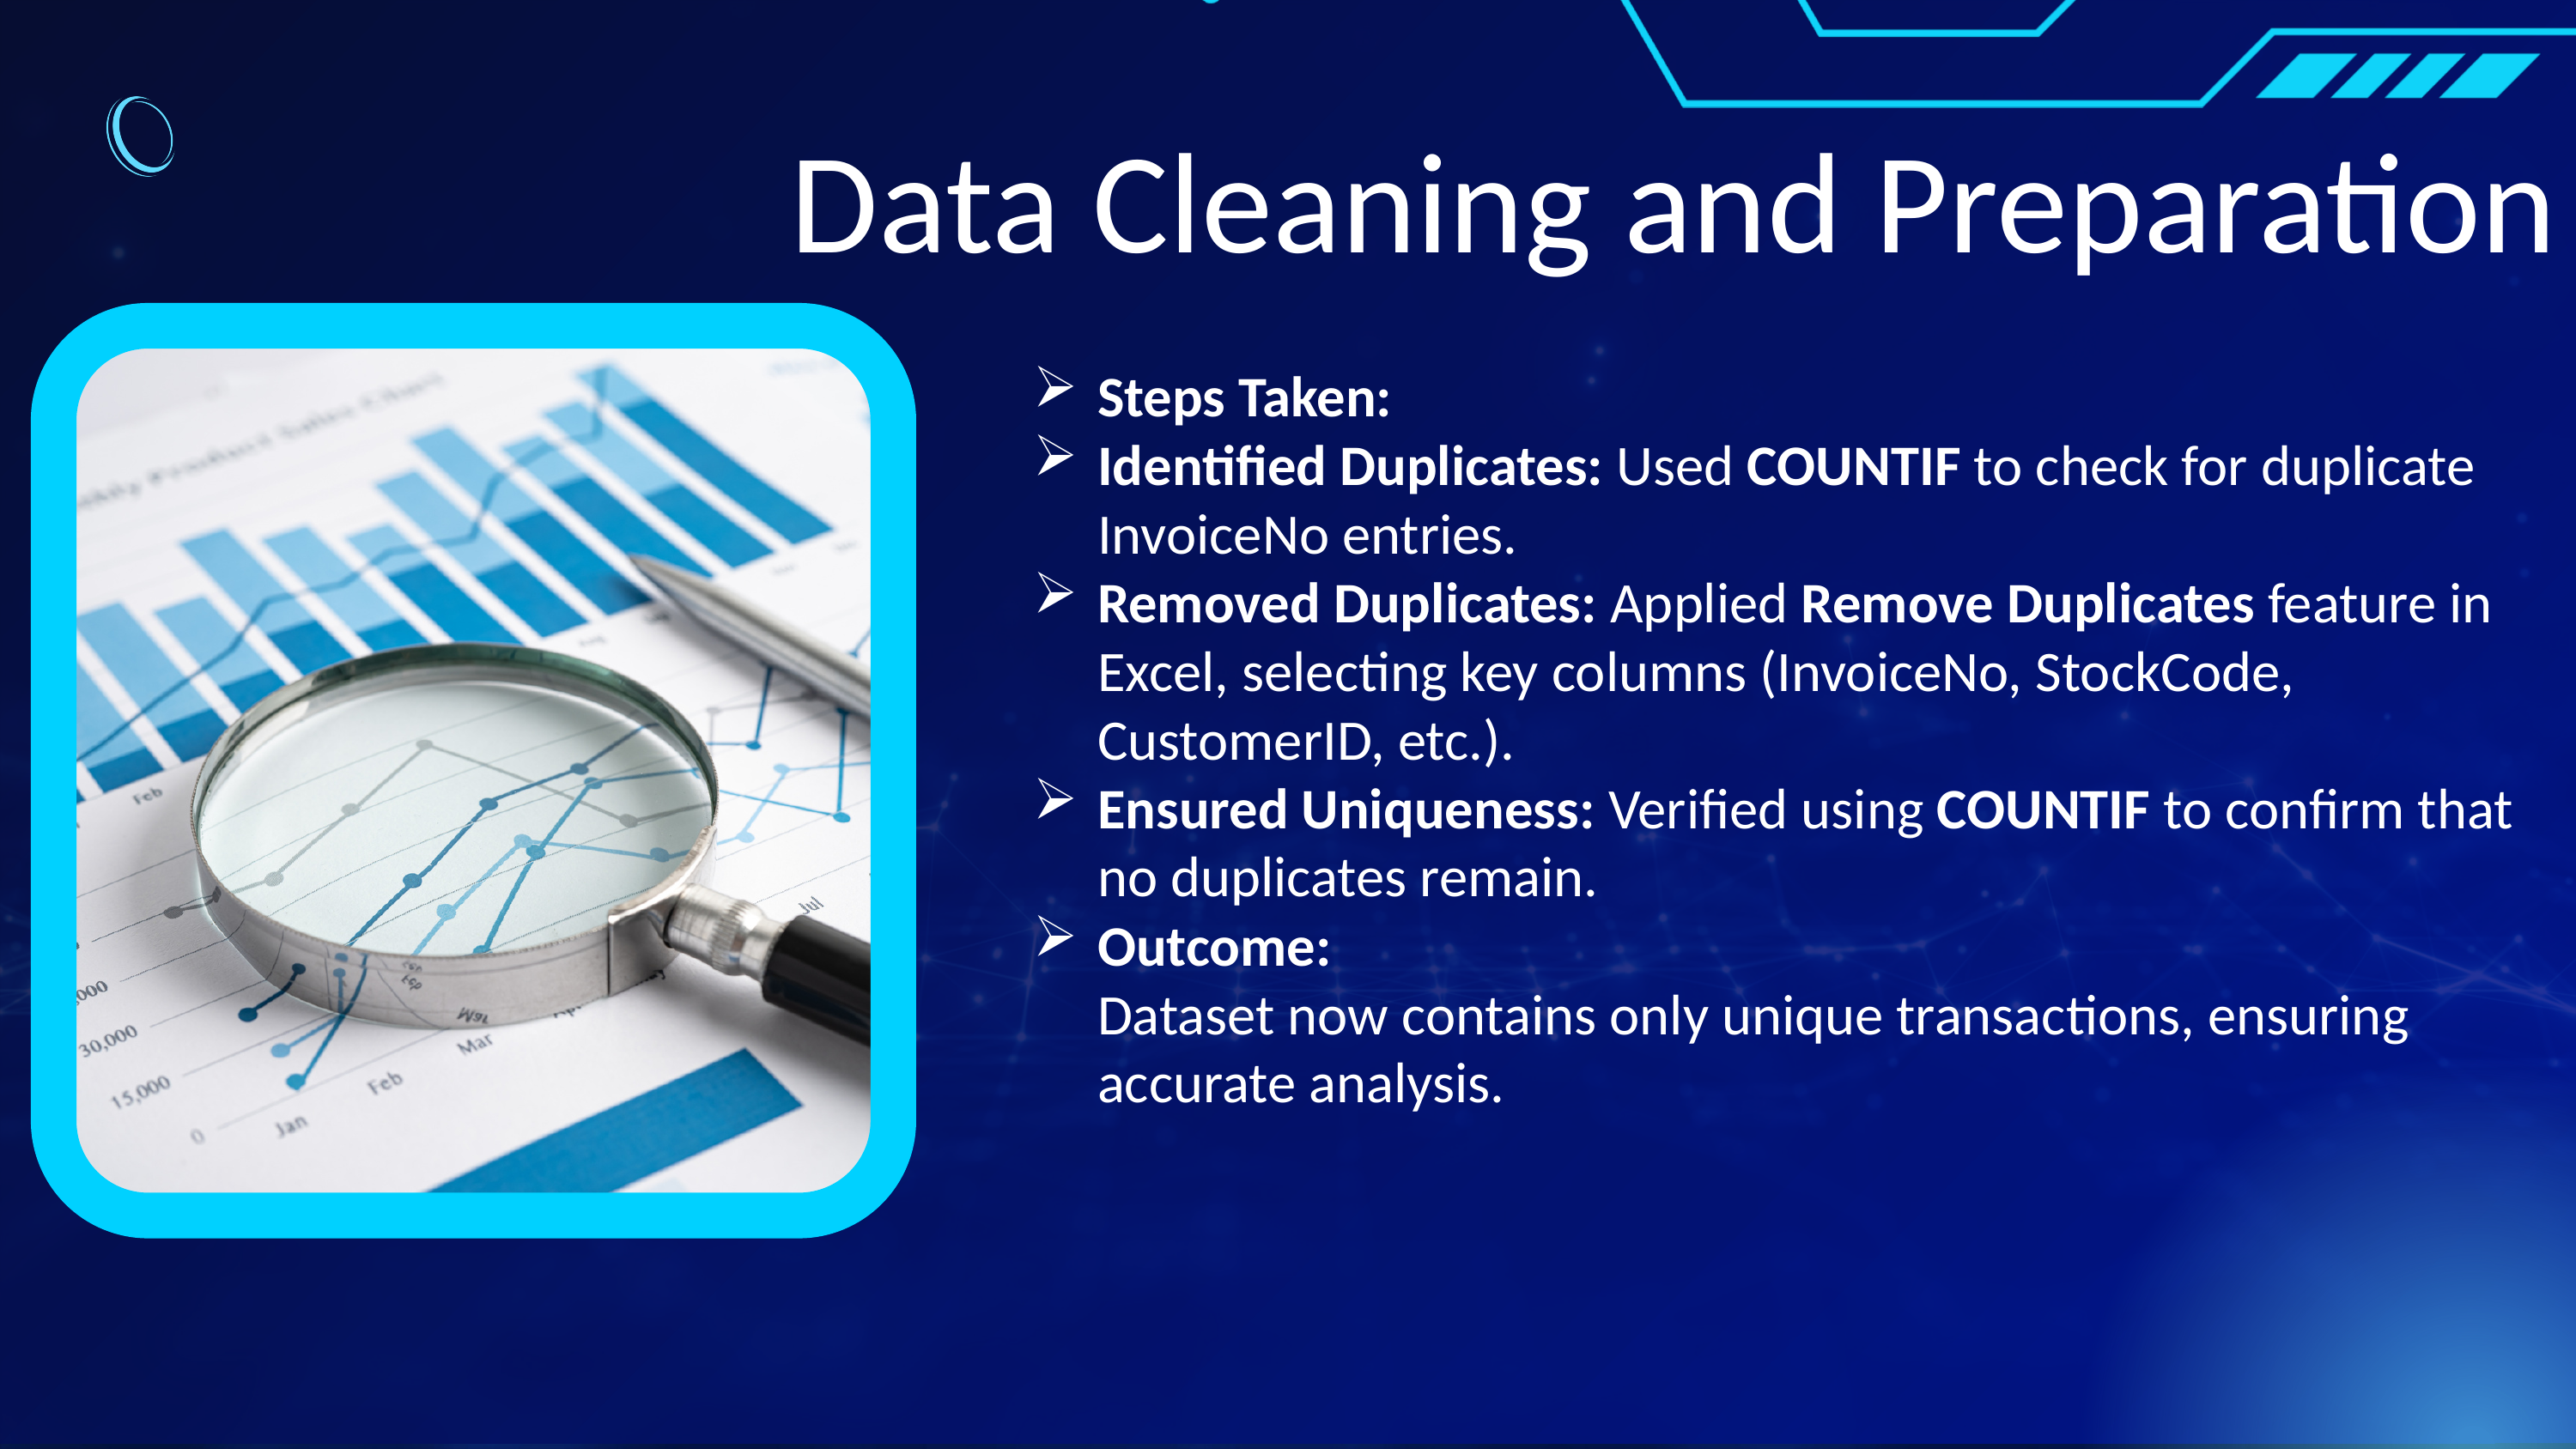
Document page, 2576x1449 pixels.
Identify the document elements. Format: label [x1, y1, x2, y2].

text_box [53, 325, 894, 1216]
text_box [0, 0, 2576, 1449]
